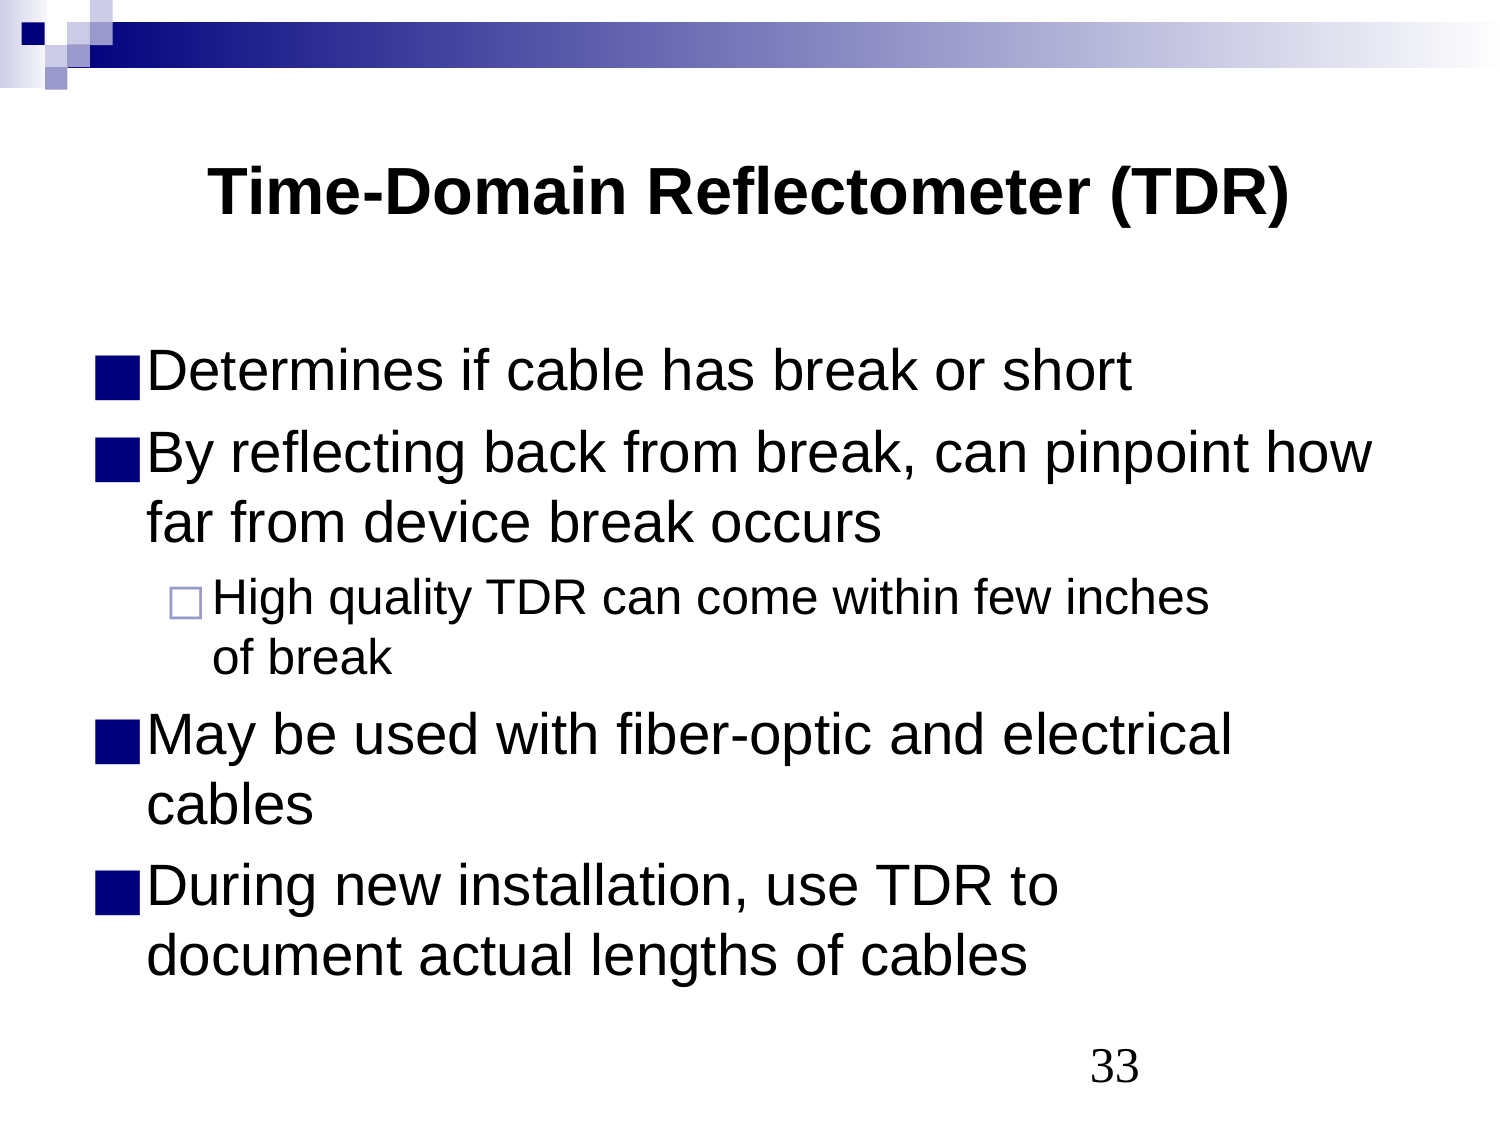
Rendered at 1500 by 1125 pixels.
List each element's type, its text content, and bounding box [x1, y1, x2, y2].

list Determines if cable has break or short By reflecting back from break, can pinpoint how far from device break occurs High quality TDR can come within few inches of break May be used with fiber-optic and electrical cables During new installation, use TDR to document actual lengths of cables [75, 324, 1425, 963]
title Time-Domain Reflectometer (TDR) [75, 75, 1425, 300]
slide_number ‹#› [1074, 1025, 1425, 1100]
